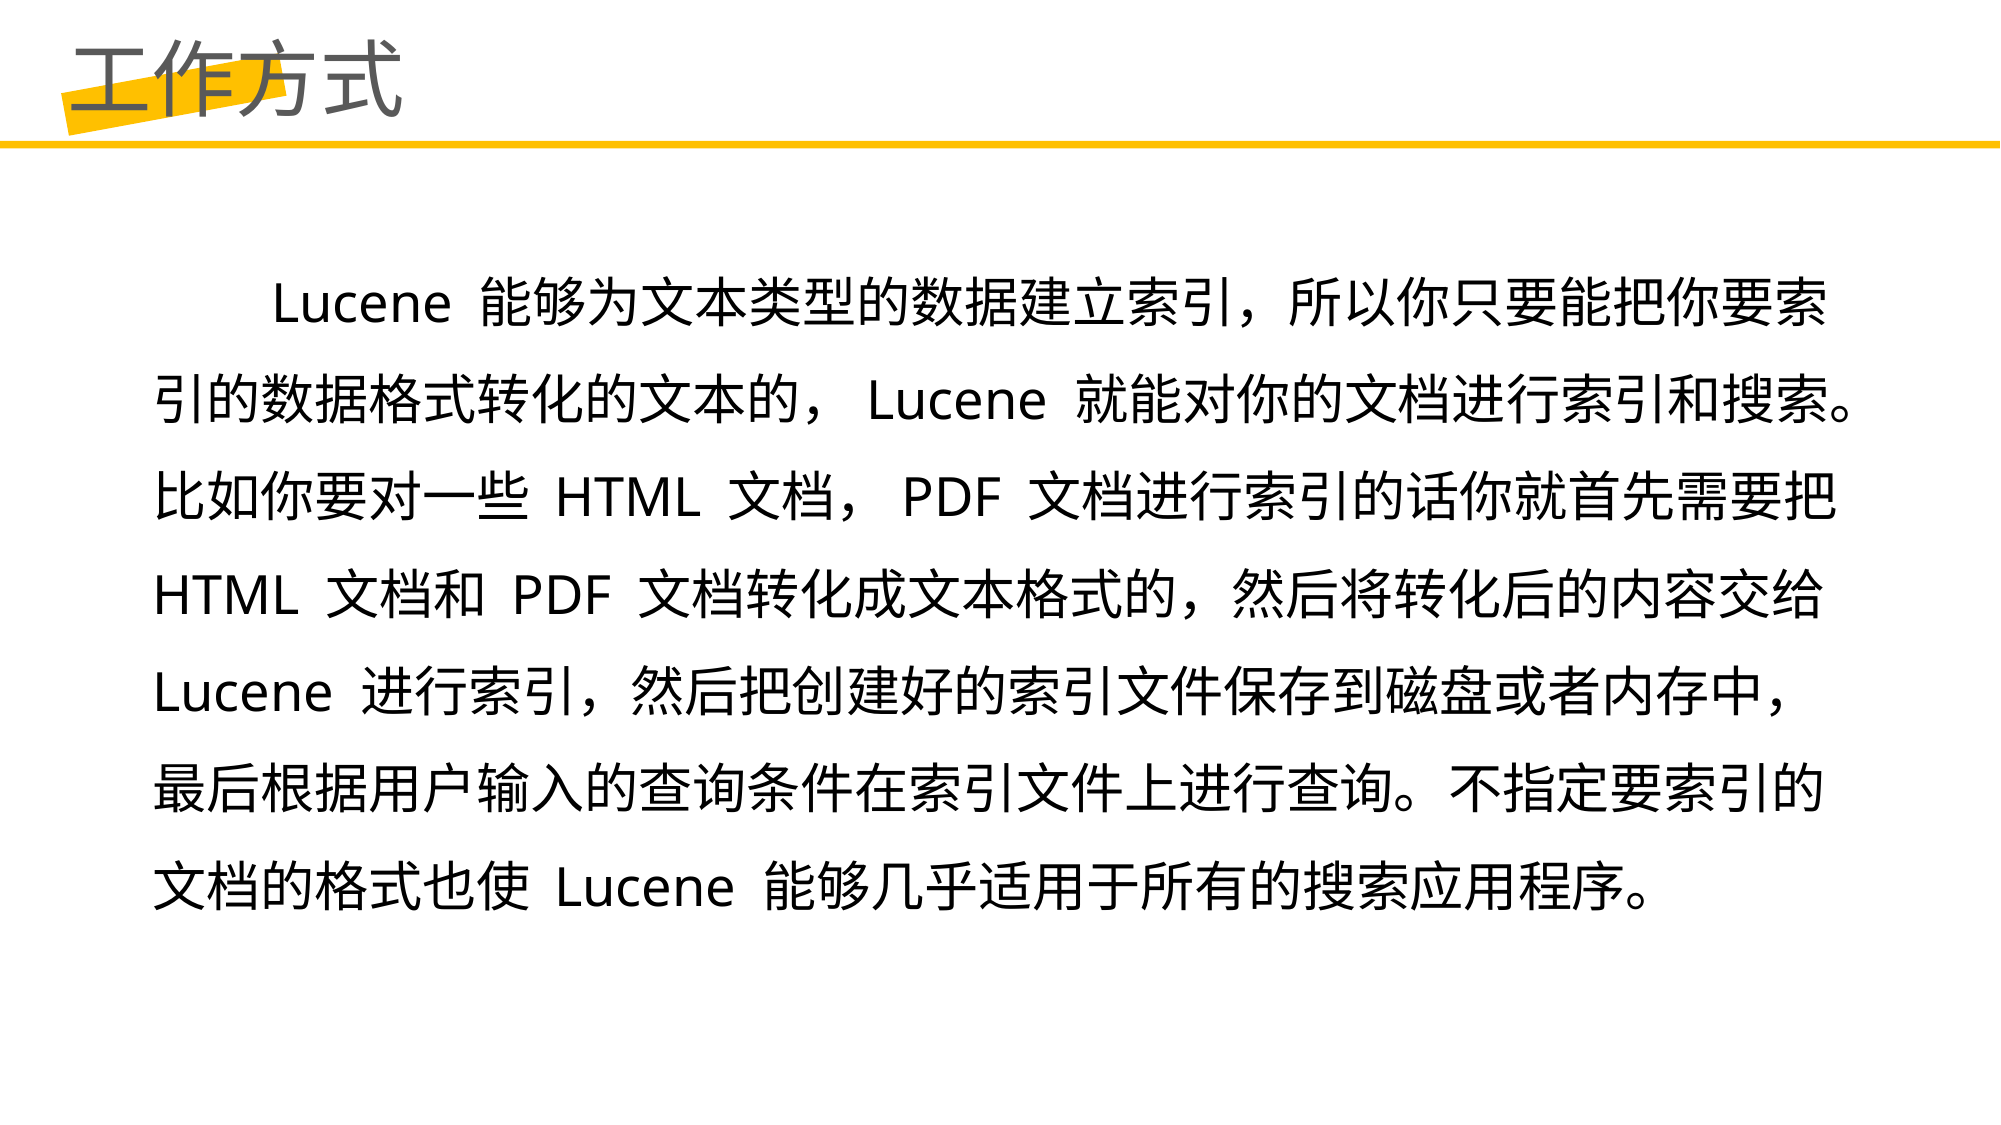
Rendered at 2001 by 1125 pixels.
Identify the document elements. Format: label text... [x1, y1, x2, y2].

text_box 工作方式 [52, 18, 903, 135]
list Lucene 能够为文本类型的数据建立索引，所以你只要能把你要索引的数据格式转化的文本的，Lucene 就能对你的文档进行索引和搜索。比如你要对一些 HTML 文档，PDF 文档进行索引的话你就首先需要把 HTML 文档和 PDF 文档转化成文本格式的，然后将转化后的内容交给 Lucene 进行索引，然后把创建好的索引文件保存到磁盘或者内存中，最后根据用户输入的查询条件在索引文件上进行查询。不指定要索引的文档的格式也使 Lucene 能够几乎适用于所有的搜索应用程序。 [137, 228, 1863, 942]
text_box [0, 140, 2000, 149]
